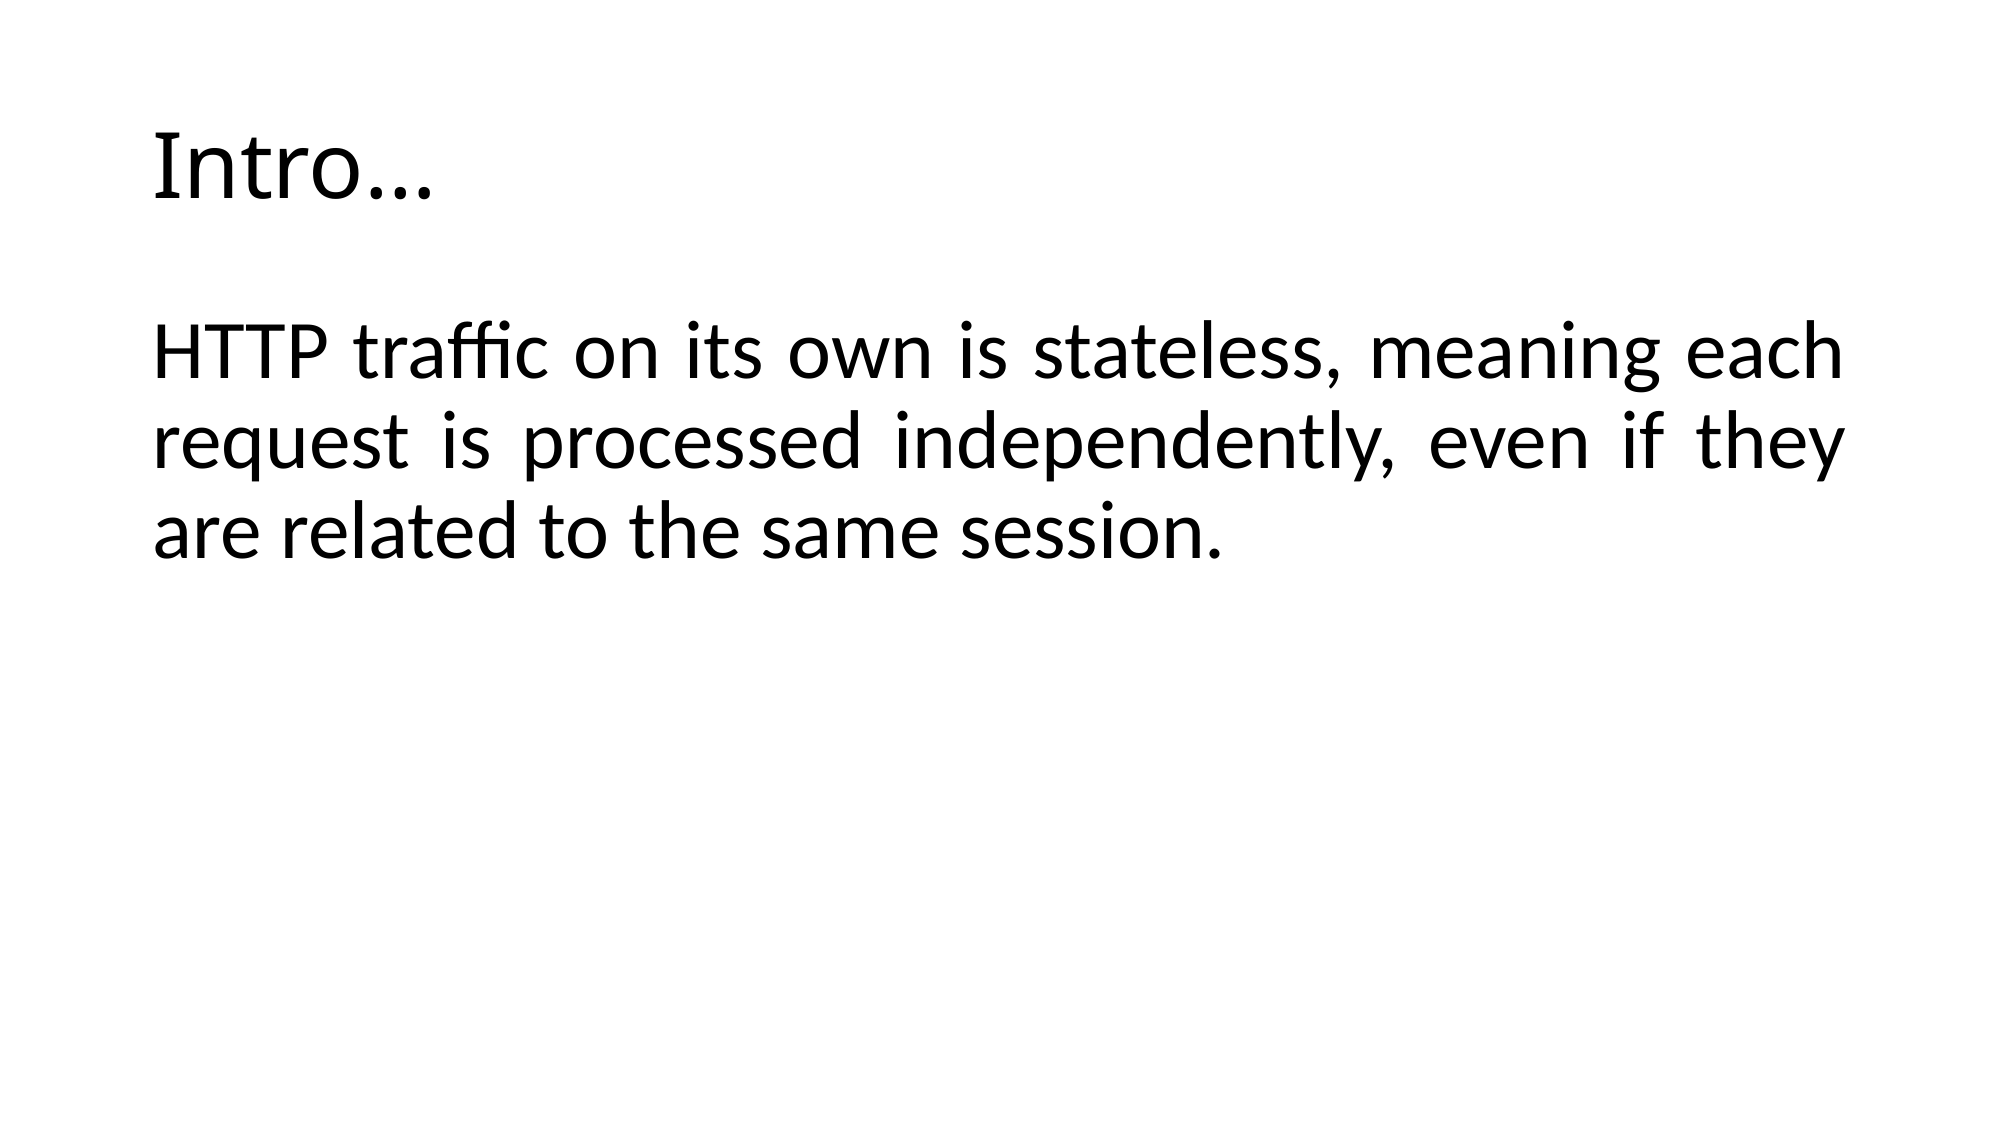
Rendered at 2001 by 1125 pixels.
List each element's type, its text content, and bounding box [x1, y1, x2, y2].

list HTTP traffic on its own is stateless, meaning each request is processed independently, even if they are related to the same session. [137, 299, 1863, 1014]
title Intro… [137, 59, 1863, 278]
